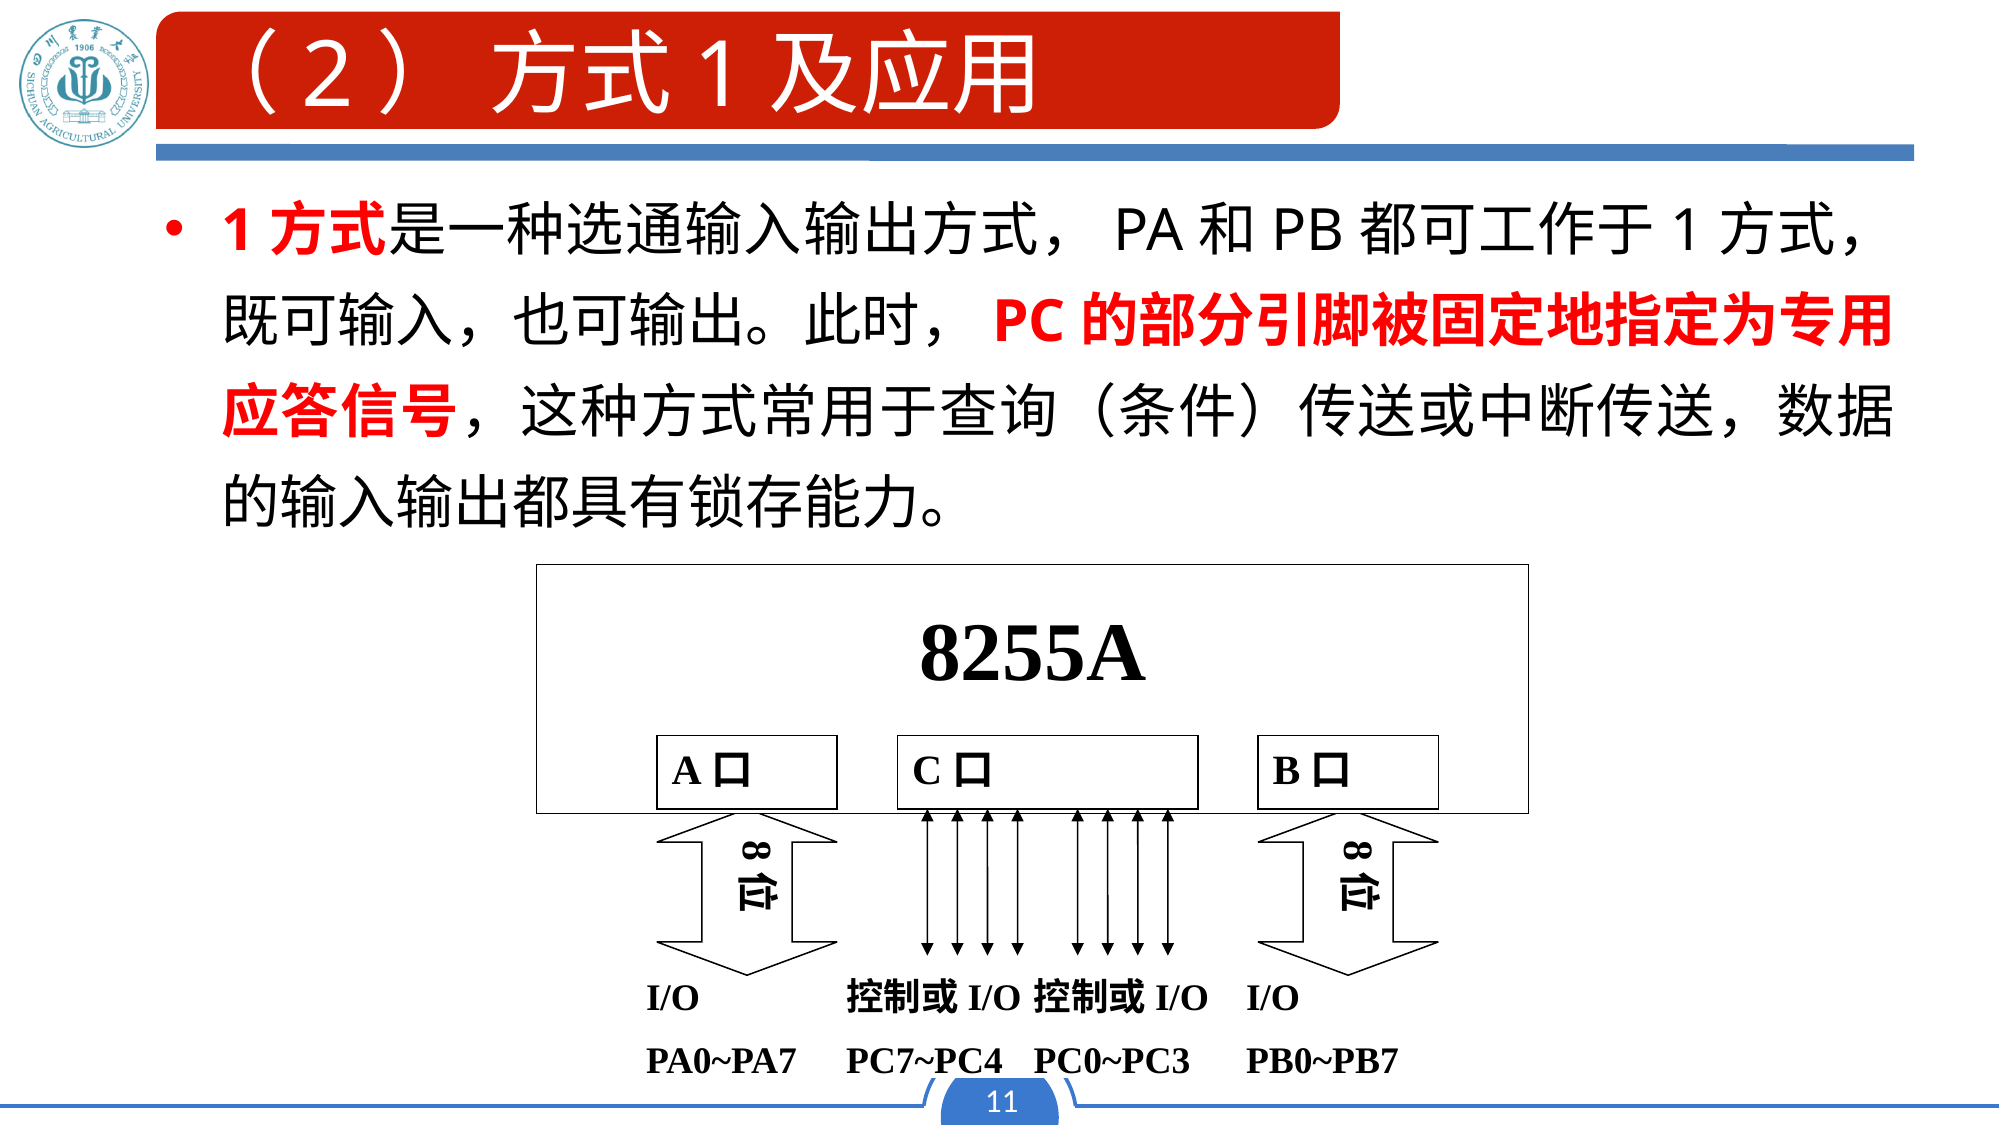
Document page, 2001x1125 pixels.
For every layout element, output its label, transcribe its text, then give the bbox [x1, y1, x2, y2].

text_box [355, 515, 1619, 1095]
title （2） 方式1及应用 [173, 14, 1879, 126]
list 1方式是一种选通输入输出方式，PA和PB都可工作于1方式，既可输入，也可输出。此时，PC的部分引脚被固定地指定为专用应答信号，这种方式常用于查询（条件）传送或中断传送，数据的输入输出都具有锁存能力。 [150, 163, 1911, 497]
